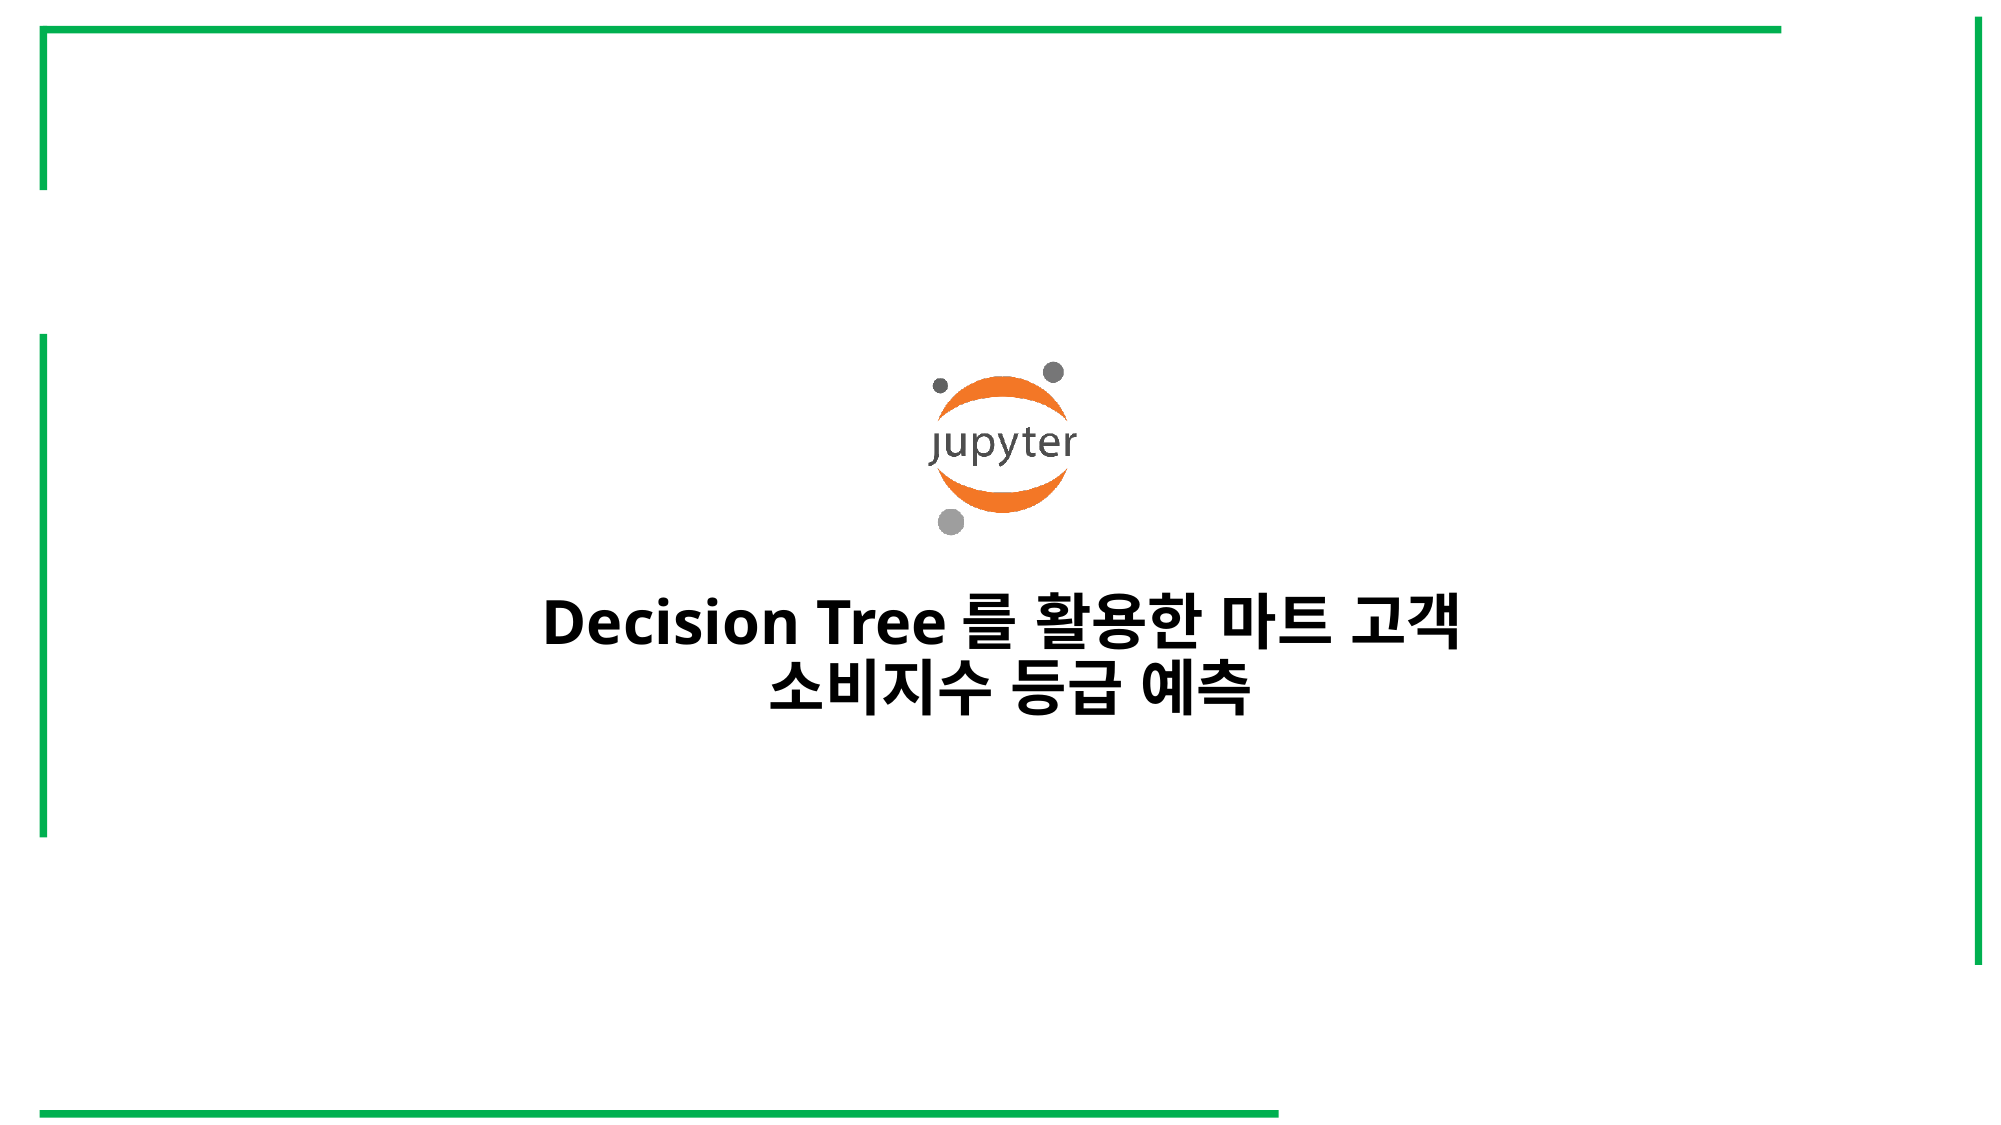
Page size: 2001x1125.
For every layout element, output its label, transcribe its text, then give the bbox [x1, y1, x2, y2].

text_box [39, 333, 48, 838]
text_box [42, 25, 1782, 34]
text_box [39, 1109, 1280, 1119]
title Decision Tree를 활용한 마트 고객 소비지수 등급 예측 [457, 583, 1566, 733]
picture [926, 359, 1079, 536]
text_box [39, 25, 48, 191]
text_box [1974, 16, 1983, 966]
